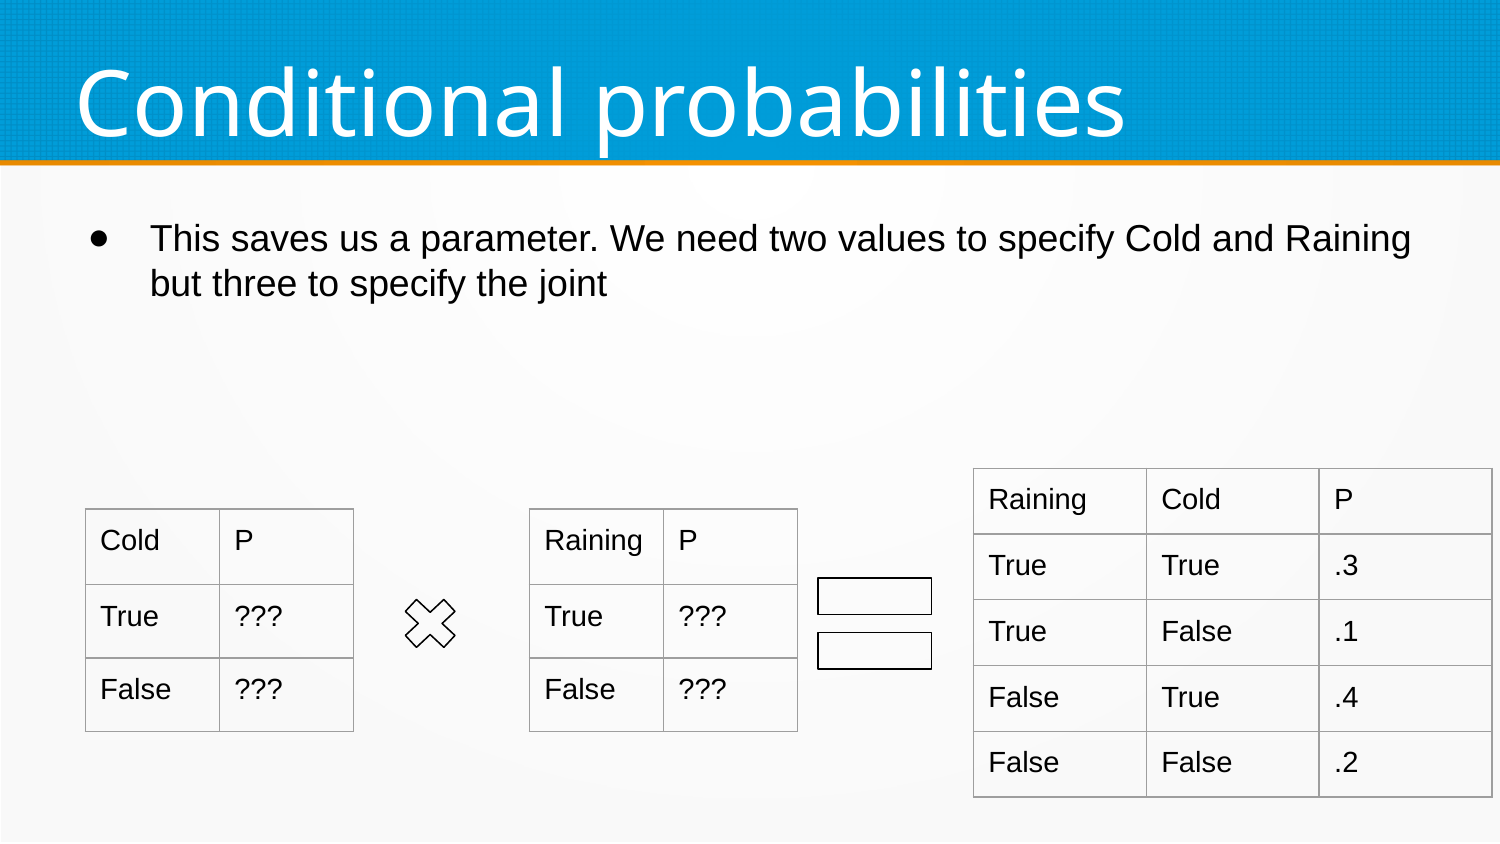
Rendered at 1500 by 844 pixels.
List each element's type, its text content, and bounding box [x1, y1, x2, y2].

table_cell False [86, 659, 219, 731]
table_cell ??? [664, 585, 797, 657]
table_cell False [974, 732, 1146, 796]
table_cell ??? [220, 585, 353, 657]
table_cell False [1147, 732, 1318, 796]
table_header P [220, 510, 353, 584]
table_cell .2 [1320, 732, 1491, 796]
table_cell True [974, 600, 1146, 665]
table_header Raining [530, 510, 663, 584]
table_cell False [1147, 600, 1318, 665]
table_cell False [530, 659, 663, 731]
table_cell True [530, 585, 663, 657]
table_cell .1 [1320, 600, 1491, 665]
picture [0, 161, 1500, 844]
table_cell True [1147, 666, 1318, 731]
text_box Conditional probabilities [74, 13, 1425, 155]
table_cell .3 [1320, 535, 1491, 599]
text_box [818, 577, 932, 615]
table_cell True [1147, 535, 1318, 599]
table_cell True [974, 535, 1146, 599]
table_header P [664, 510, 797, 584]
table_header Cold [86, 510, 219, 584]
table_header Cold [1147, 469, 1318, 533]
text_box This saves us a parameter. We need two values to specify Cold and Raining but three to specify the joint [74, 214, 1418, 735]
table_header Raining [974, 469, 1146, 533]
table_header P [1320, 469, 1491, 533]
table_cell True [86, 585, 219, 657]
table_cell .4 [1320, 666, 1491, 731]
text_box [405, 599, 455, 648]
table_cell ??? [664, 659, 797, 731]
text_box [818, 632, 932, 669]
table_cell ??? [220, 659, 353, 731]
table_cell False [974, 666, 1146, 731]
